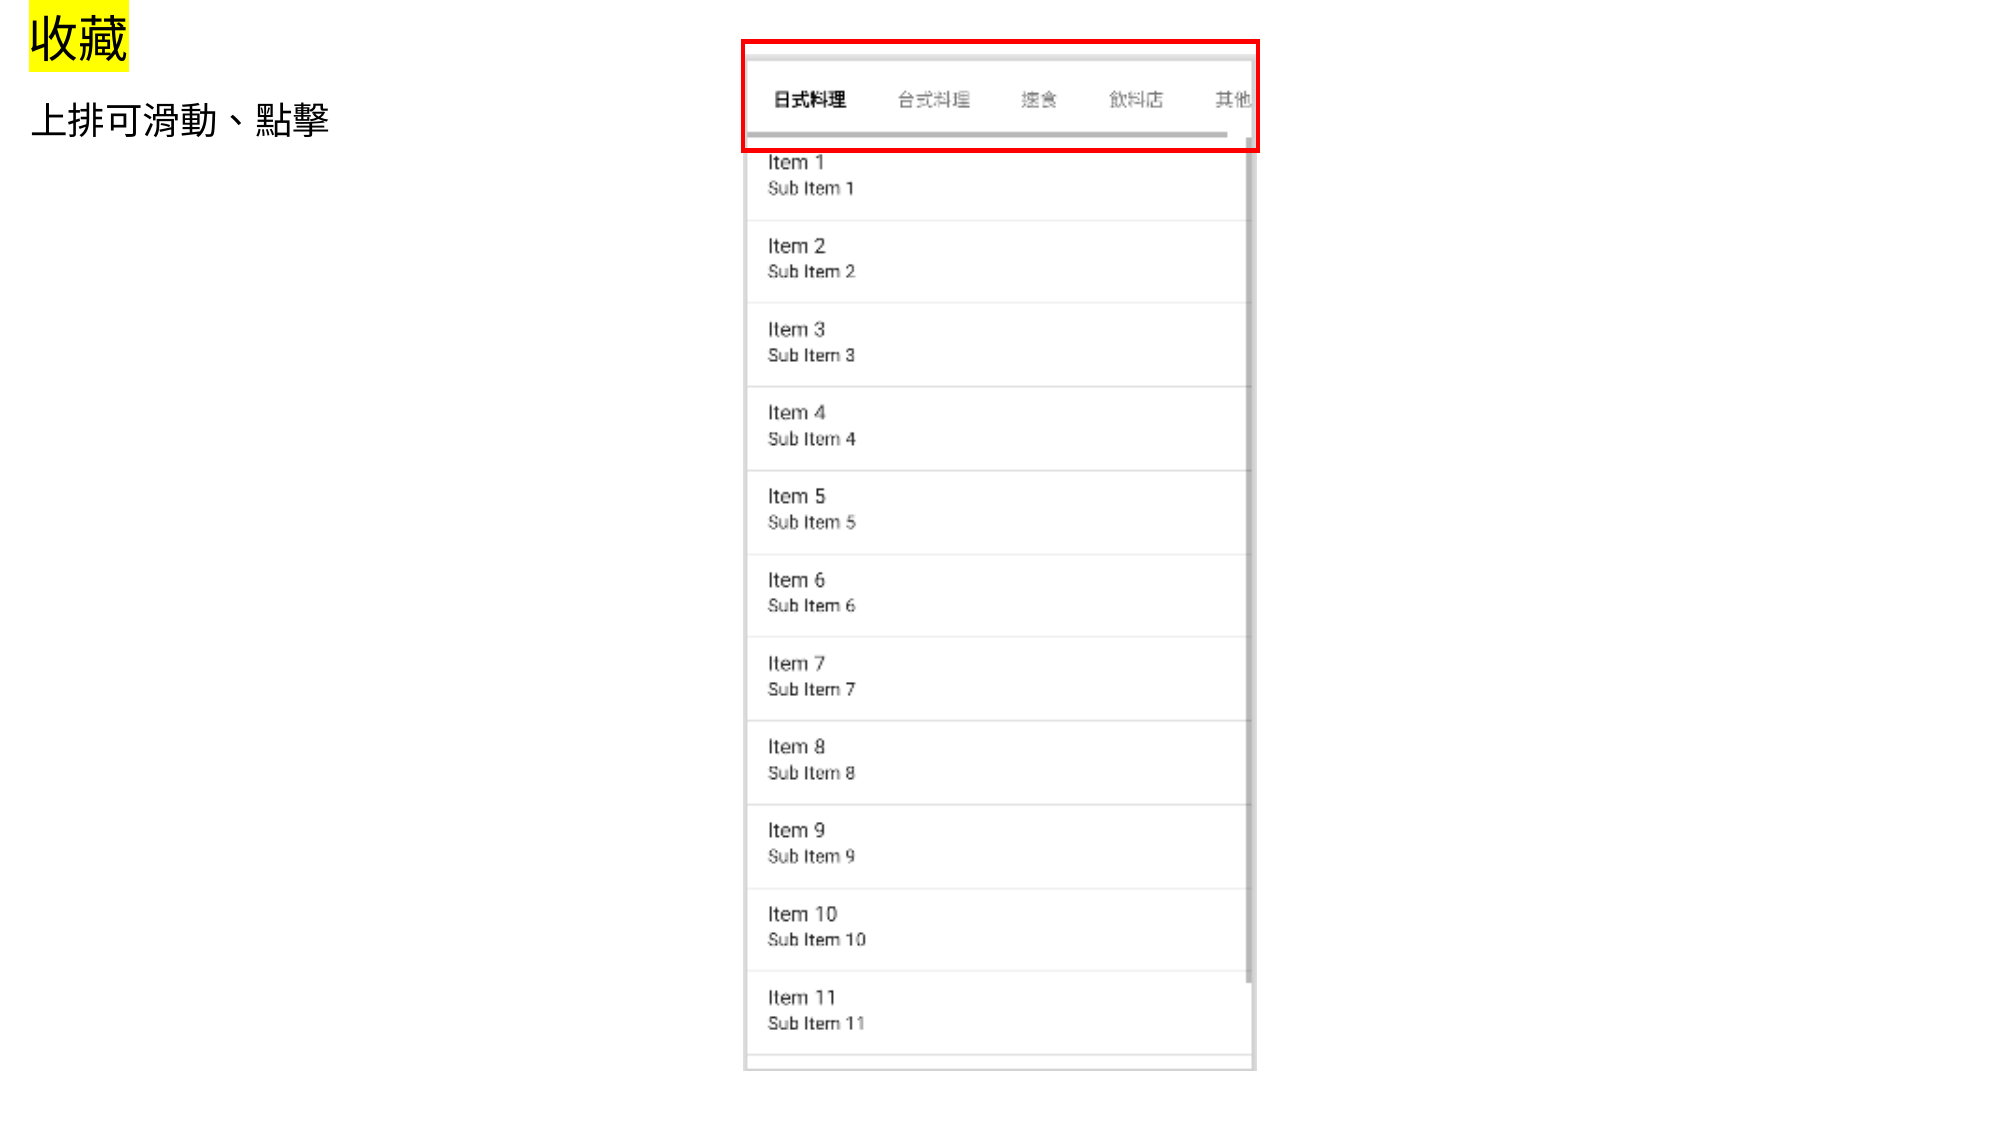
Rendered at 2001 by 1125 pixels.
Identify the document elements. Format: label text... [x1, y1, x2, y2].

text_box [742, 40, 1259, 152]
text_box 上排可滑動、點擊 [15, 89, 346, 150]
text_box 收藏 [13, 0, 501, 75]
picture [743, 54, 1257, 1071]
